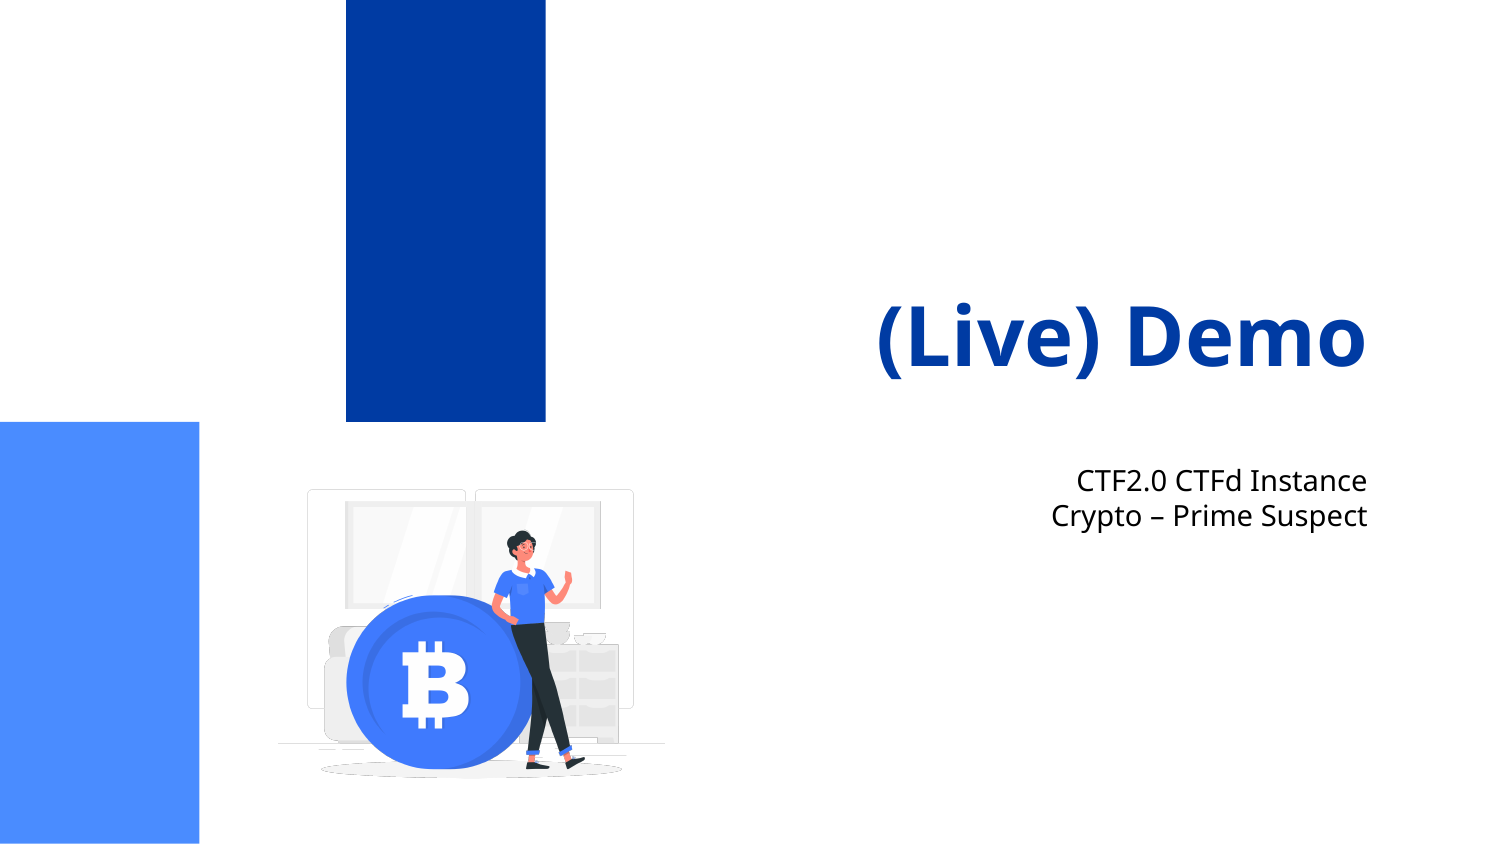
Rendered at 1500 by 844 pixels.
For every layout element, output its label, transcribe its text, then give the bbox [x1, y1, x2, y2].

subtitle CTF2.0 CTFd Instance Crypto – Prime Suspect [668, 447, 1383, 589]
title (Live) Demo [611, 267, 1383, 447]
picture [278, 447, 665, 834]
